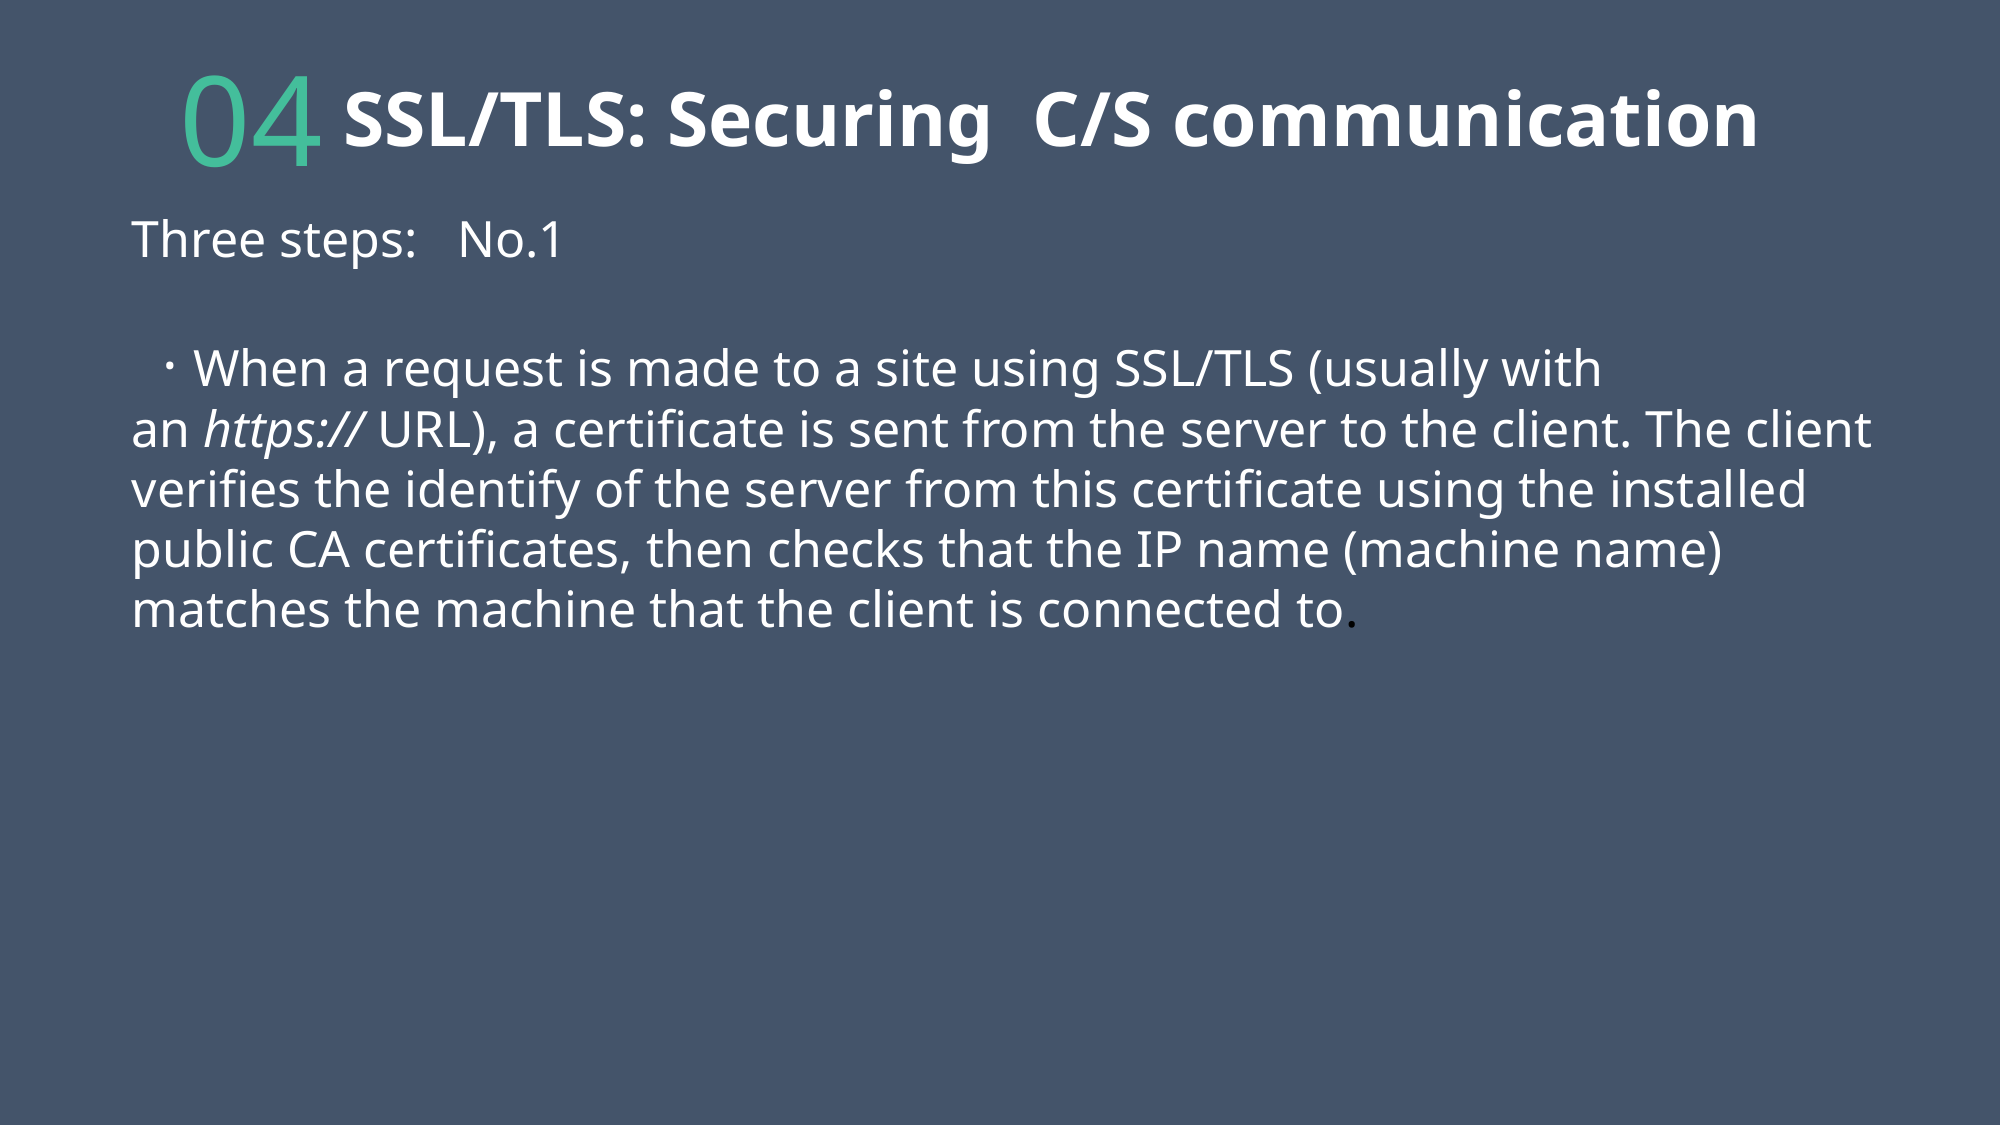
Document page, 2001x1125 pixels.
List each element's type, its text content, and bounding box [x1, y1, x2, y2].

text_box SSL/TLS: Securing C/S communication [328, 63, 1830, 259]
text_box Three steps: No.1 · When a request is made to a site using SSL/TLS (usually with an https:// URL), a certificate is sent from the server to the client. The client verifies the identify of the server from this certificate using the installed public CA certificates, then checks that the IP name (machine name) matches the machine that the client is connected to. [117, 200, 1935, 871]
text_box 04 [165, 33, 385, 199]
